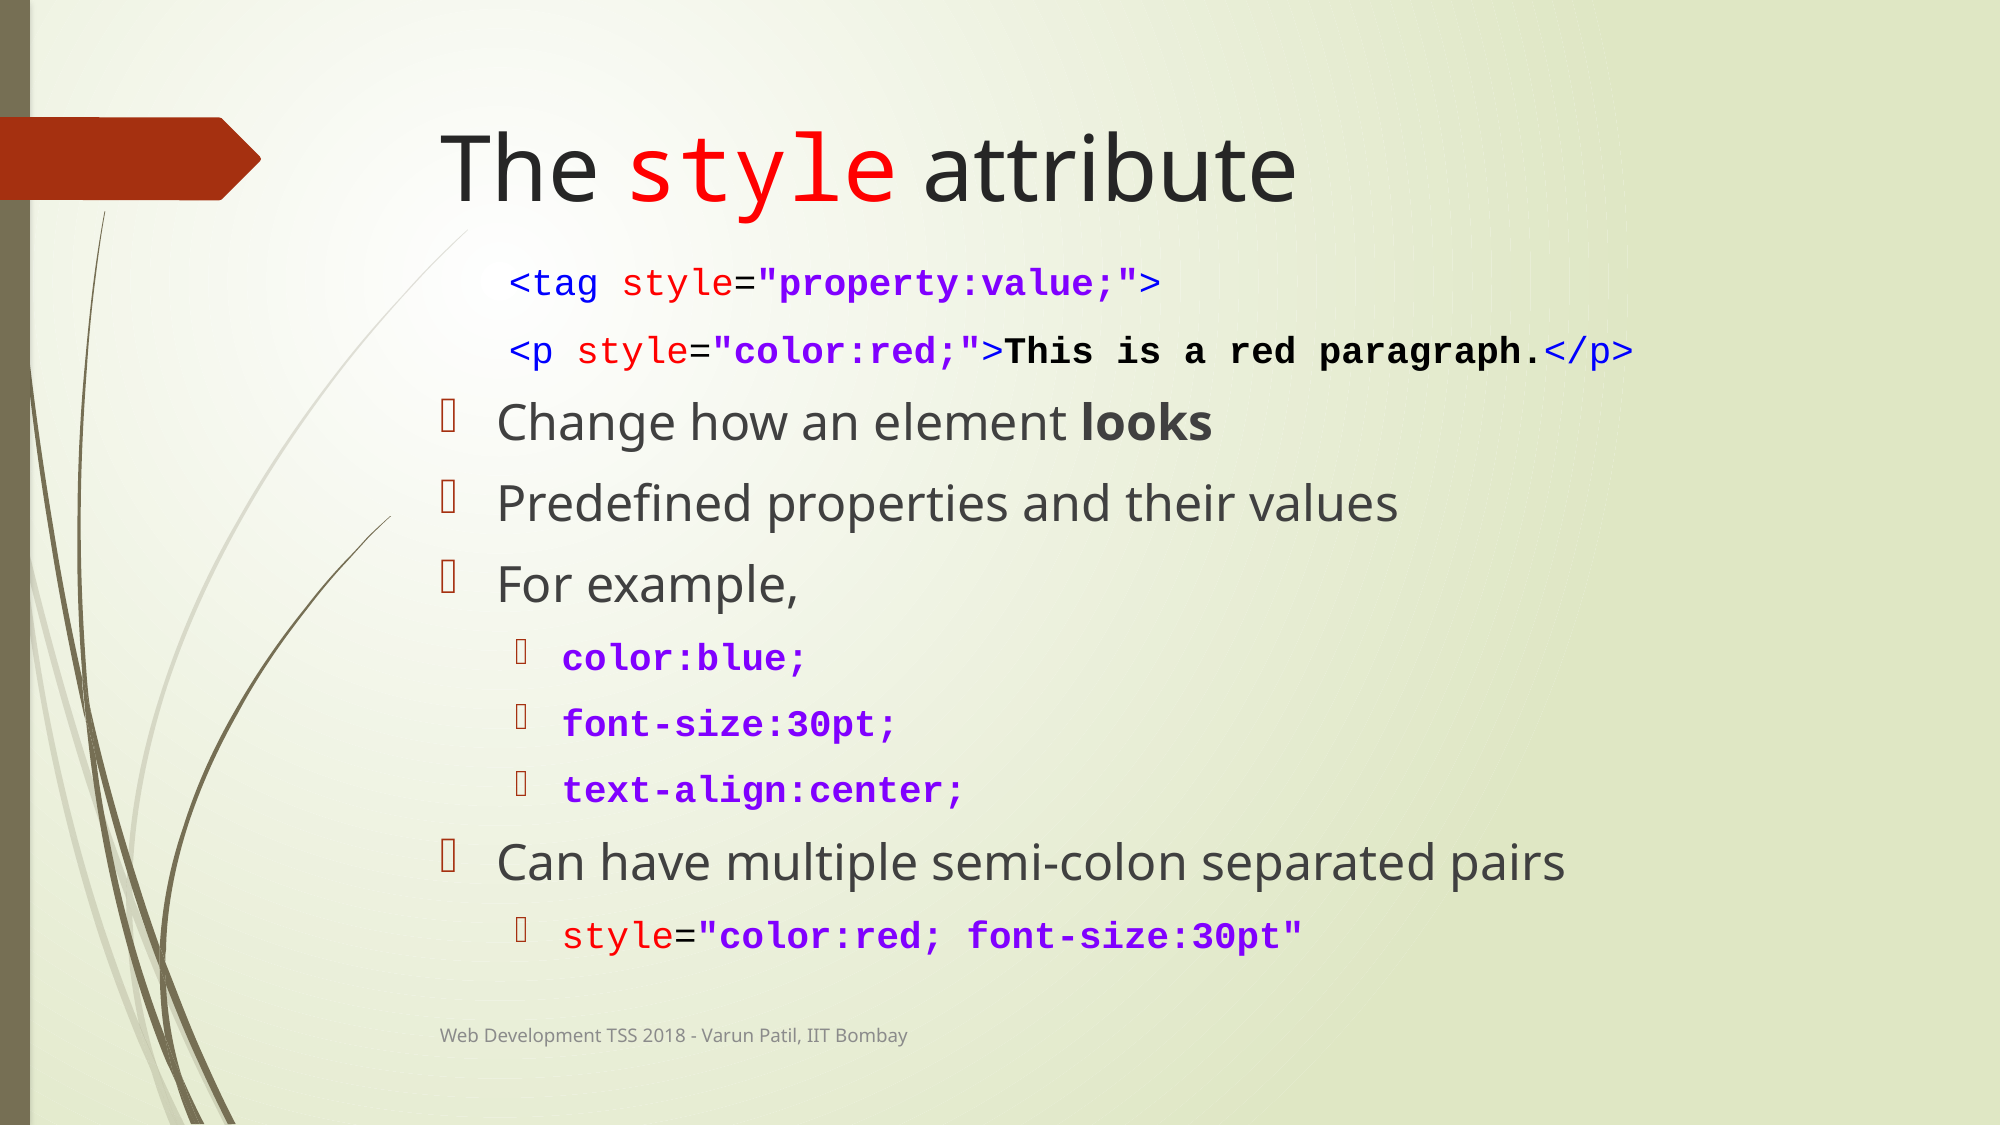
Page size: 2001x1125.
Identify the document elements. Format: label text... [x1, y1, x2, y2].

text_box <tag style="property:value;"> <p style="color:red;">This is a red paragraph.</p> [494, 228, 1719, 379]
list Change how an element looks Predefined properties and their values For example, color:blue; font-size:30pt; text-align:center; Can have multiple semi-colon separated pairs style="color:red; font-size:30pt" [424, 382, 1888, 1007]
title The style attribute [425, 102, 1888, 288]
footer Web Development TSS 2018 - Varun Patil, IIT Bombay [424, 1006, 1675, 1067]
